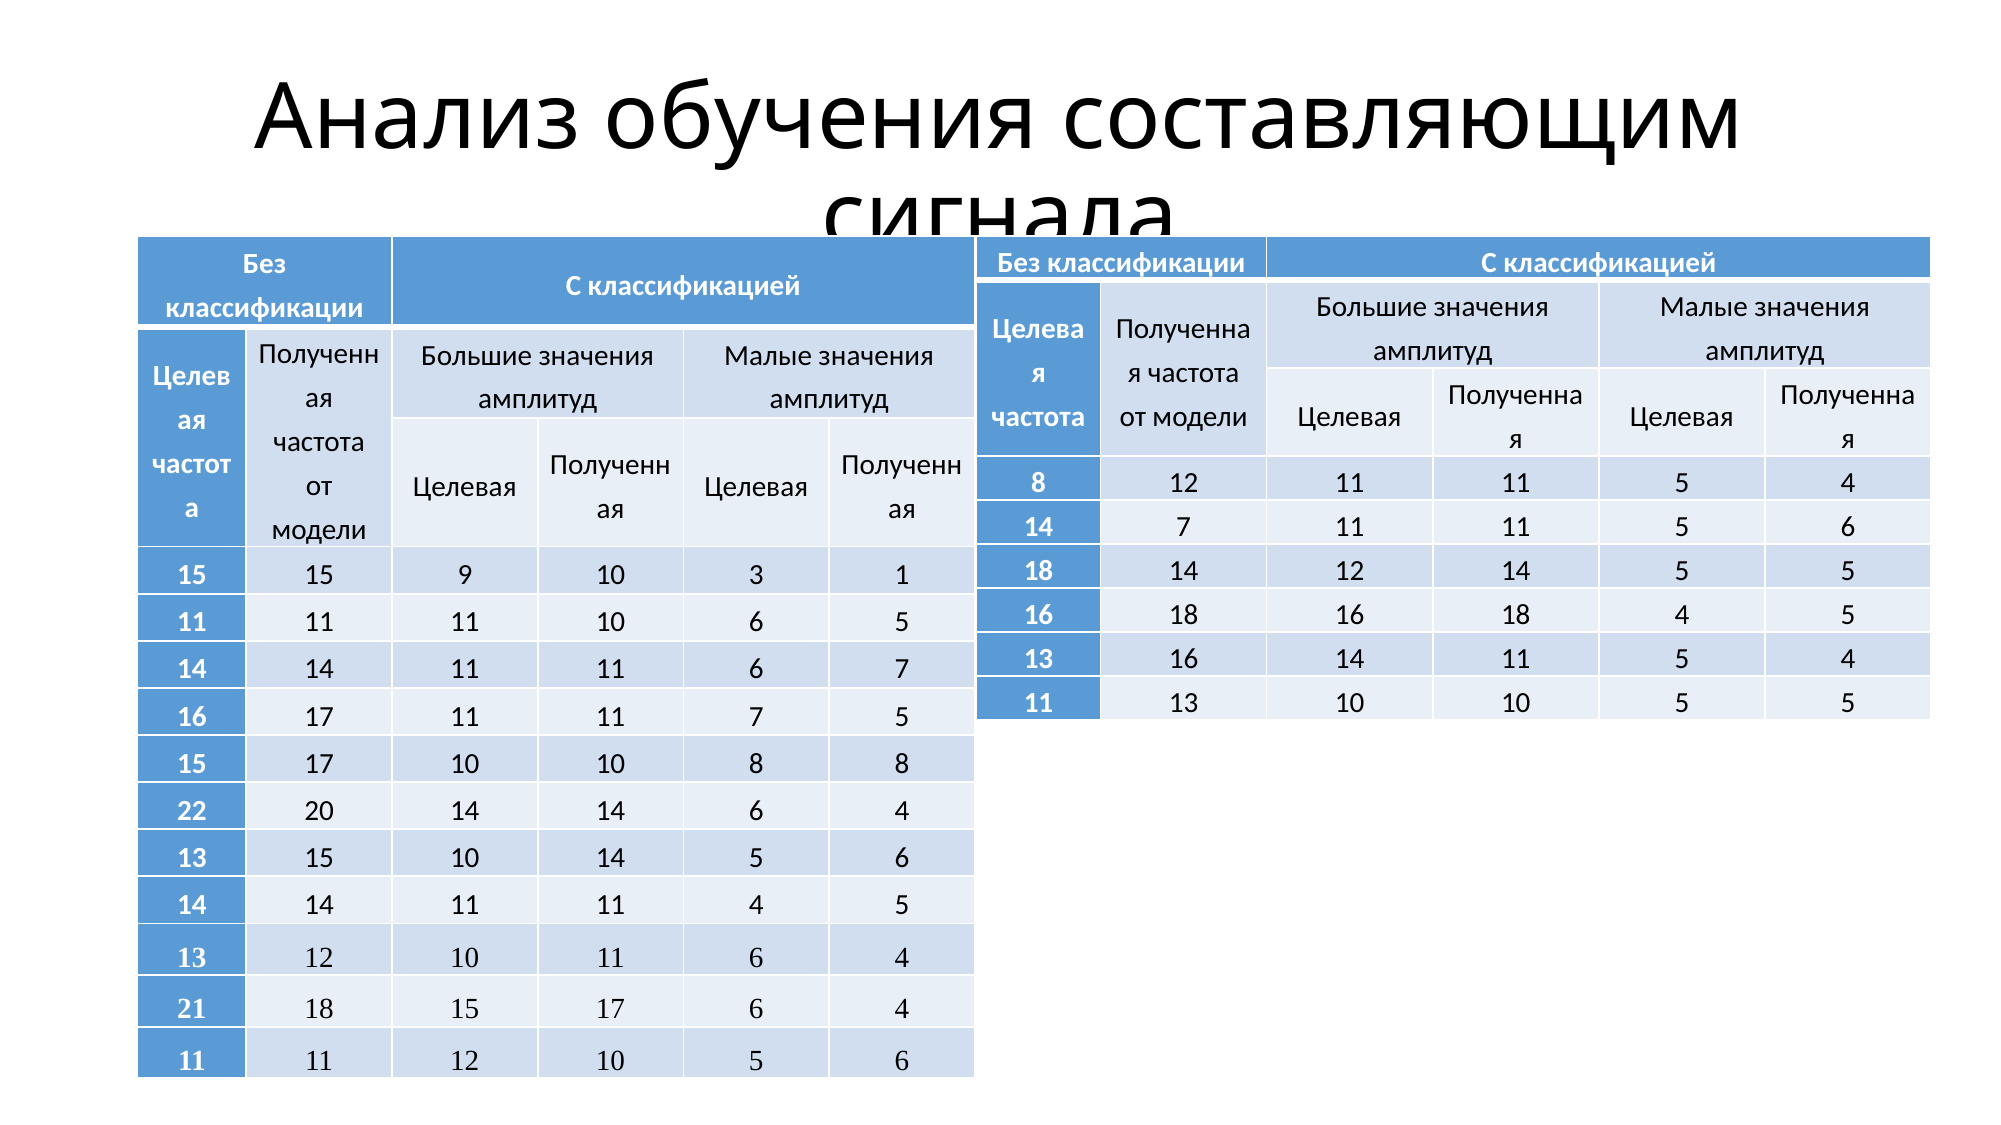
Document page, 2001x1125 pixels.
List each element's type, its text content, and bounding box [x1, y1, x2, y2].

table_cell 10 [539, 547, 683, 593]
table_cell 14 [1267, 633, 1432, 675]
table_cell 10 [1267, 677, 1432, 719]
table_cell 14 [138, 642, 245, 687]
table_cell 15 [247, 547, 391, 593]
table_cell 4 [830, 783, 974, 828]
table_cell 11 [247, 595, 391, 640]
table_cell 13 [977, 633, 1100, 675]
table_cell 8 [684, 736, 828, 781]
table_cell 14 [977, 501, 1100, 543]
table_header С классификацией [1267, 237, 1930, 277]
table_cell 7 [1101, 501, 1266, 543]
table_cell 18 [977, 545, 1100, 587]
table_cell 22 [138, 783, 245, 828]
table_cell 13 [138, 830, 245, 875]
table_cell 14 [247, 642, 391, 687]
table_cell 10 [539, 595, 683, 640]
table_cell Целевая [1600, 369, 1764, 455]
table_cell 5 [1600, 457, 1764, 499]
table_cell Целевая [684, 419, 828, 546]
table_cell 8 [830, 736, 974, 781]
table_cell 10 [1434, 677, 1598, 719]
table_cell 5 [830, 595, 974, 640]
table_cell 10 [393, 924, 537, 974]
table_cell 11 [1267, 457, 1432, 499]
table_cell 11 [138, 1028, 245, 1077]
table_cell 13 [138, 924, 245, 974]
table_cell 16 [1101, 633, 1266, 675]
table_cell 5 [1766, 677, 1930, 719]
table_cell 6 [684, 783, 828, 828]
table_cell 18 [1434, 589, 1598, 631]
table_cell 5 [1600, 545, 1764, 587]
table_cell 11 [1434, 633, 1598, 675]
table_cell 6 [684, 595, 828, 640]
table_cell 6 [684, 976, 828, 1026]
table_cell 11 [393, 689, 537, 734]
table_cell Полученная [1434, 369, 1598, 455]
table_cell 18 [247, 976, 391, 1026]
table_cell 12 [247, 924, 391, 974]
table_cell 9 [393, 547, 537, 593]
table_cell 4 [830, 924, 974, 974]
table_cell 14 [247, 877, 391, 923]
table_cell Малые значения амплитуд [1600, 283, 1930, 367]
table_cell 11 [393, 642, 537, 687]
table_cell 5 [1766, 545, 1930, 587]
table_cell 4 [1766, 457, 1930, 499]
table_cell Полученная [830, 419, 974, 546]
table_cell 14 [539, 830, 683, 875]
table_cell 5 [684, 1028, 828, 1077]
table_cell 11 [539, 689, 683, 734]
table_cell 11 [138, 595, 245, 640]
table_cell 15 [393, 976, 537, 1026]
table_cell 14 [1434, 545, 1598, 587]
table_cell 17 [247, 689, 391, 734]
table_cell 20 [247, 783, 391, 828]
table_cell 14 [539, 783, 683, 828]
table_cell 11 [539, 642, 683, 687]
table_cell 4 [1600, 589, 1764, 631]
table_cell 14 [1101, 545, 1266, 587]
table_cell 7 [830, 642, 974, 687]
table_cell 11 [393, 595, 537, 640]
table_cell 15 [138, 547, 245, 593]
table_cell 5 [1766, 589, 1930, 631]
table_cell 11 [1434, 501, 1598, 543]
table_cell 4 [1766, 633, 1930, 675]
table_cell 13 [1101, 677, 1266, 719]
table_cell 4 [830, 976, 974, 1026]
table_cell 16 [138, 689, 245, 734]
table_cell 15 [247, 830, 391, 875]
table_cell 11 [539, 877, 683, 923]
table_cell 6 [1766, 501, 1930, 543]
table_cell 6 [684, 924, 828, 974]
table_cell 16 [1267, 589, 1432, 631]
table_cell 6 [830, 830, 974, 875]
table_cell 15 [138, 736, 245, 781]
table_cell 5 [830, 689, 974, 734]
table_cell Полученная частота от модели [247, 330, 391, 546]
table_cell 14 [393, 783, 537, 828]
table_cell 11 [539, 924, 683, 974]
table_header С классификацией [393, 237, 974, 324]
table_cell 18 [1101, 589, 1266, 631]
table_cell 10 [539, 1028, 683, 1077]
table_cell Целевая [1267, 369, 1432, 455]
table_cell 4 [684, 877, 828, 923]
table_cell Целевая частота [138, 330, 245, 546]
table_cell 8 [977, 457, 1100, 499]
table_cell 7 [684, 689, 828, 734]
table_cell 17 [247, 736, 391, 781]
table_cell 5 [684, 830, 828, 875]
table_header Без классификации [138, 237, 391, 324]
table_cell 5 [1600, 633, 1764, 675]
table_cell 12 [1101, 457, 1266, 499]
table_cell 12 [393, 1028, 537, 1077]
table_cell 3 [684, 547, 828, 593]
table_cell 11 [1434, 457, 1598, 499]
table_cell 10 [393, 736, 537, 781]
table_cell 6 [684, 642, 828, 687]
table_cell 11 [977, 677, 1100, 719]
table_cell Малые значения амплитуд [684, 330, 974, 417]
table_cell 1 [830, 547, 974, 593]
table_cell 14 [138, 877, 245, 923]
table_cell Полученная [539, 419, 683, 546]
table_cell 16 [977, 589, 1100, 631]
table_cell Целевая частота [977, 283, 1100, 455]
table_cell 10 [393, 830, 537, 875]
table_cell 11 [393, 877, 537, 923]
table_cell 6 [830, 1028, 974, 1077]
table_cell 5 [1600, 677, 1764, 719]
table_cell Целевая [393, 419, 537, 546]
table_cell 17 [539, 976, 683, 1026]
table_header Без классификации [977, 237, 1266, 277]
table_cell Большие значения амплитуд [393, 330, 683, 417]
table_cell 5 [1600, 501, 1764, 543]
table_cell 21 [138, 976, 245, 1026]
table_cell 10 [539, 736, 683, 781]
table_cell 12 [1267, 545, 1432, 587]
table_cell Большие значения амплитуд [1267, 283, 1598, 367]
table_cell 11 [1267, 501, 1432, 543]
table_cell Полученная [1766, 369, 1930, 455]
title Анализ обучения составляющим сигнала [137, 59, 1863, 235]
table_cell 5 [830, 877, 974, 923]
table_cell Полученная частота от модели [1101, 283, 1266, 455]
table_cell 11 [247, 1028, 391, 1077]
